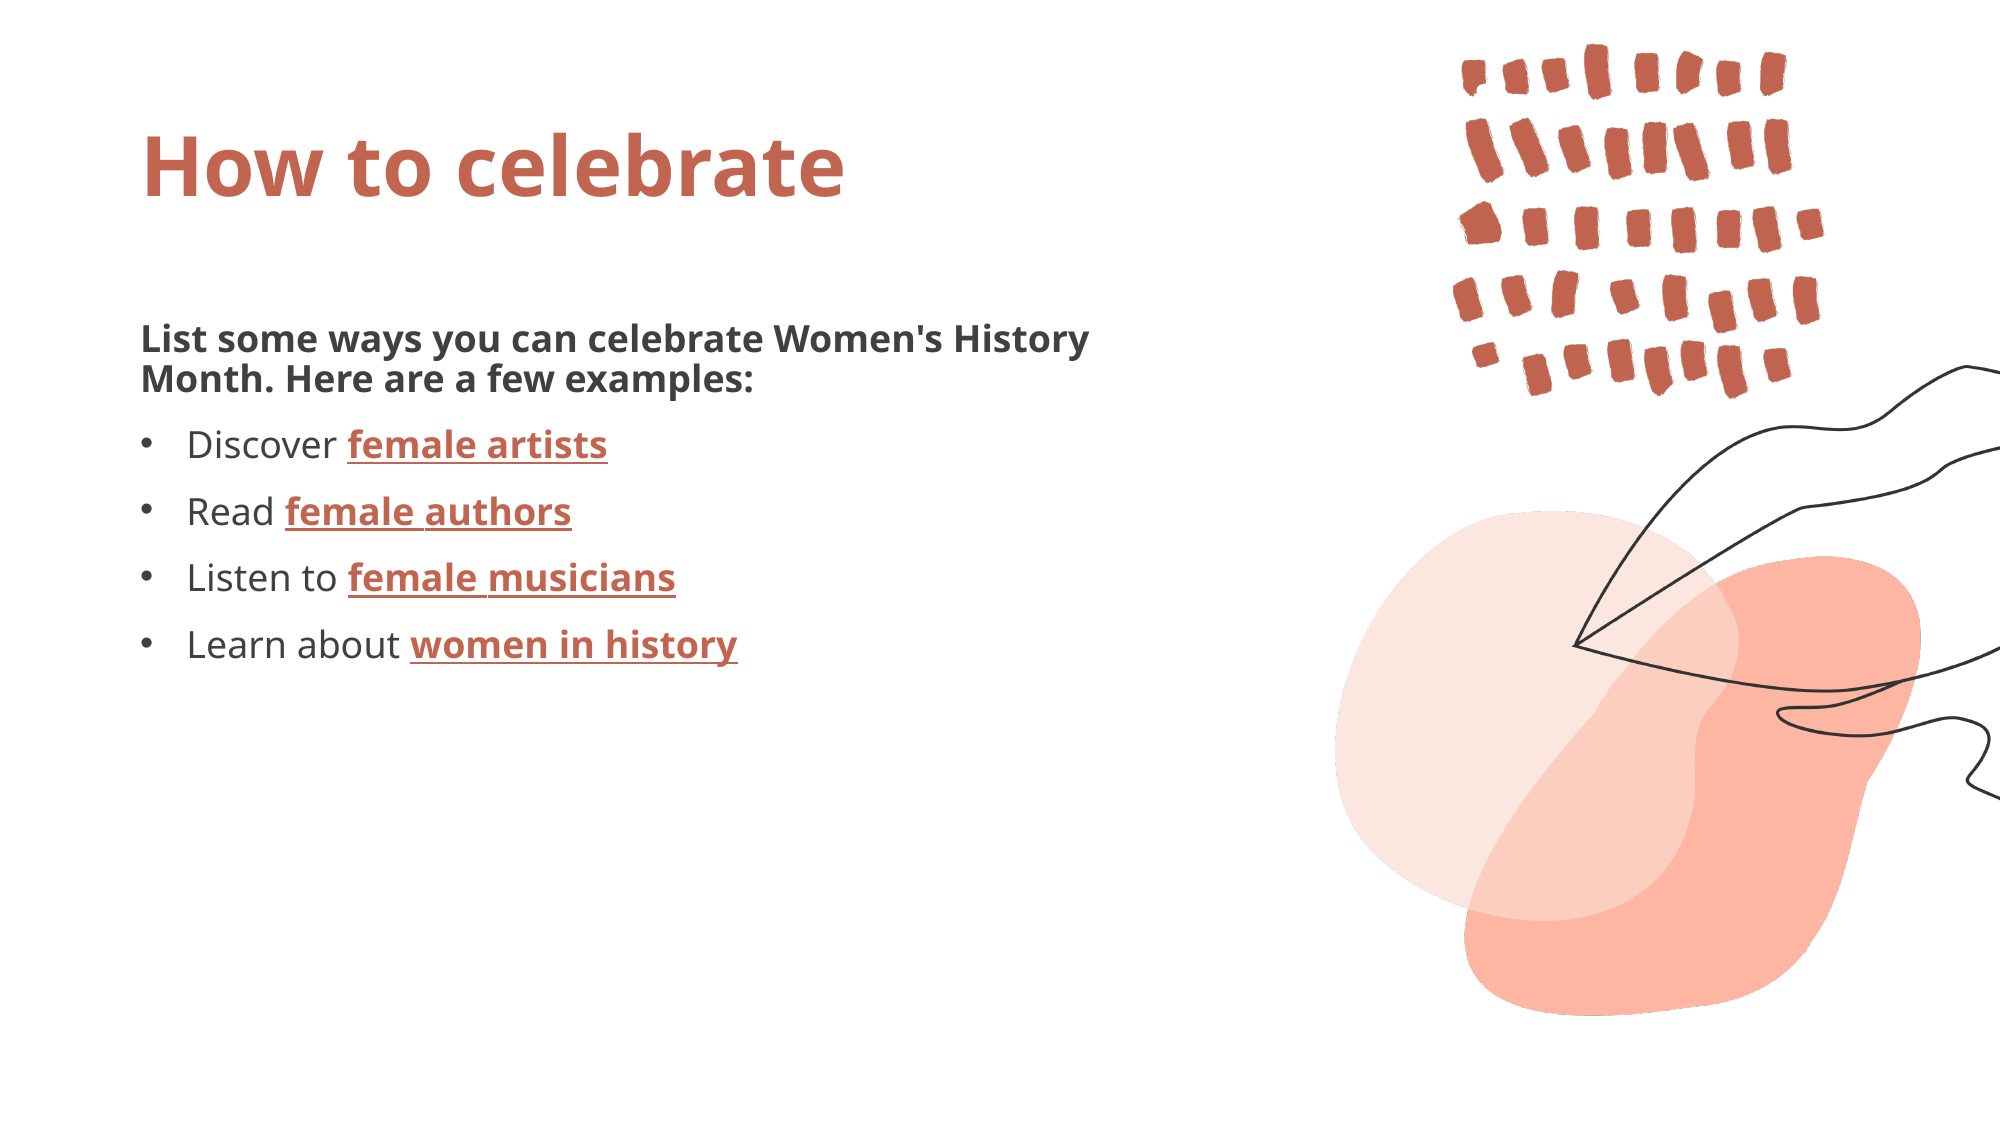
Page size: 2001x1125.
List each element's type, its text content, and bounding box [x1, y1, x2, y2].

list List some ways you can celebrate Women's History Month. Here are a few examples: Discover female artists Read female authors Listen to female musicians Learn about women in history [125, 312, 1188, 850]
title How to celebrate [125, 117, 1188, 312]
picture [1335, 43, 2000, 1016]
